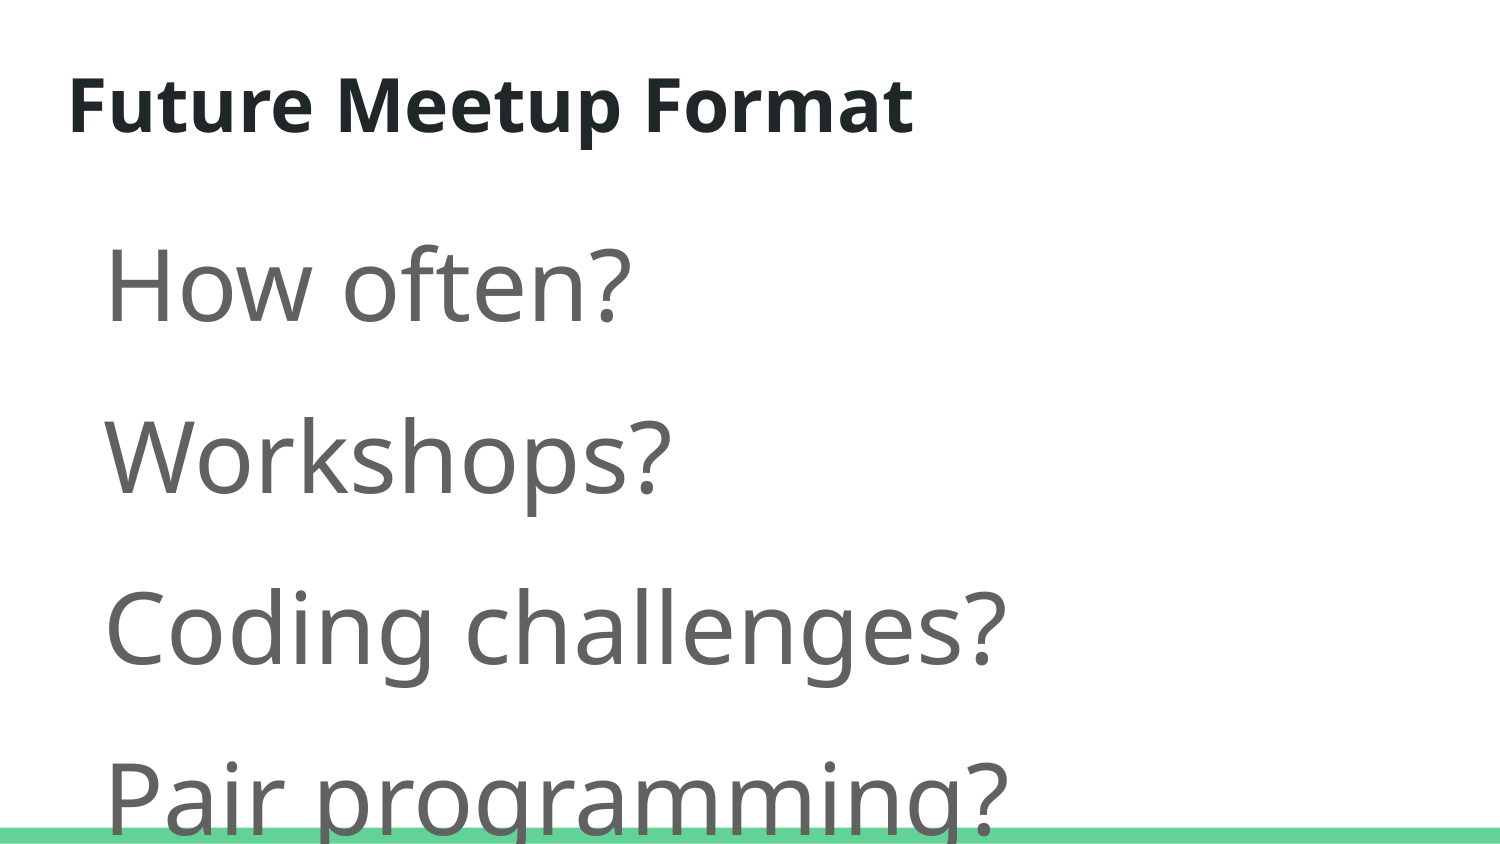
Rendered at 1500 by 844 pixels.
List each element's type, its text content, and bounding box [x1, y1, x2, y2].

title Future Meetup Format [51, 42, 1449, 167]
list How often? Workshops? Coding challenges? Pair programming? [51, 189, 1449, 750]
